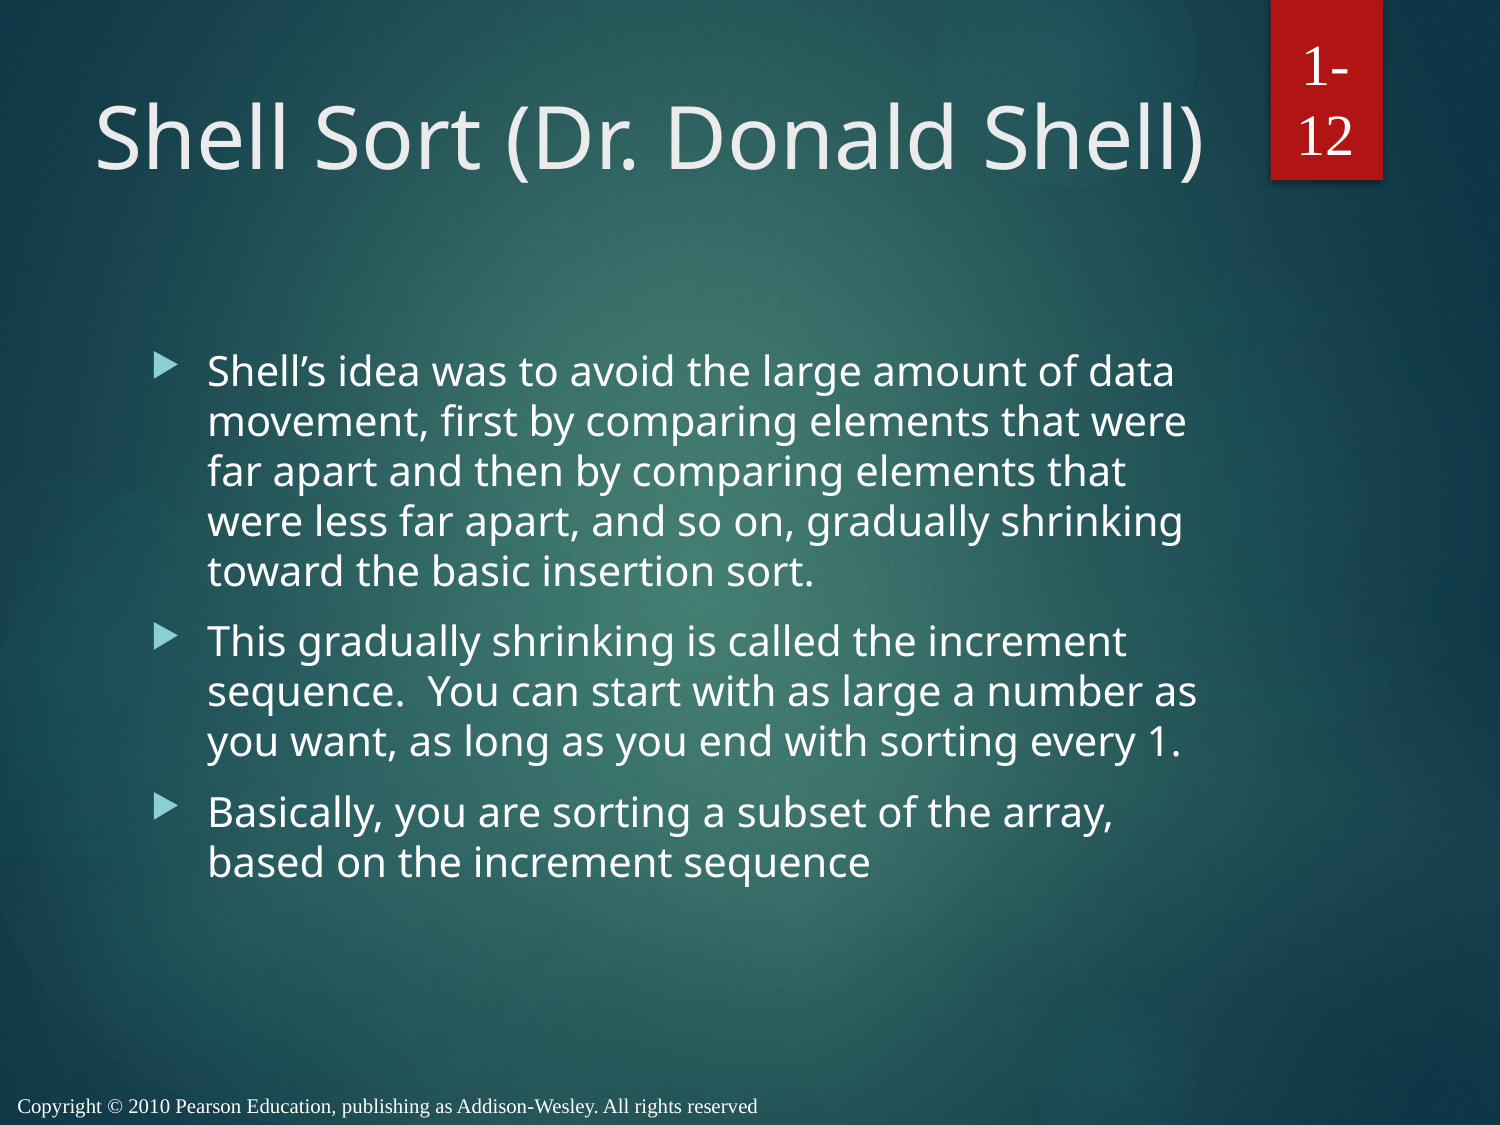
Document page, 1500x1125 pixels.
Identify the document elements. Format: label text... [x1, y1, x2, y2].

list Shell’s idea was to avoid the large amount of data movement, first by comparing elements that were far apart and then by comparing elements that were less far apart, and so on, gradually shrinking toward the basic insertion sort. This gradually shrinking is called the increment sequence. You can start with as large a number as you want, as long as you end with sorting every 1. Basically, you are sorting a subset of the array, based on the increment sequence [135, 336, 1237, 1025]
title Shell Sort (Dr. Donald Shell) [79, 74, 1237, 304]
slide_number 1-12 [1273, 48, 1378, 175]
